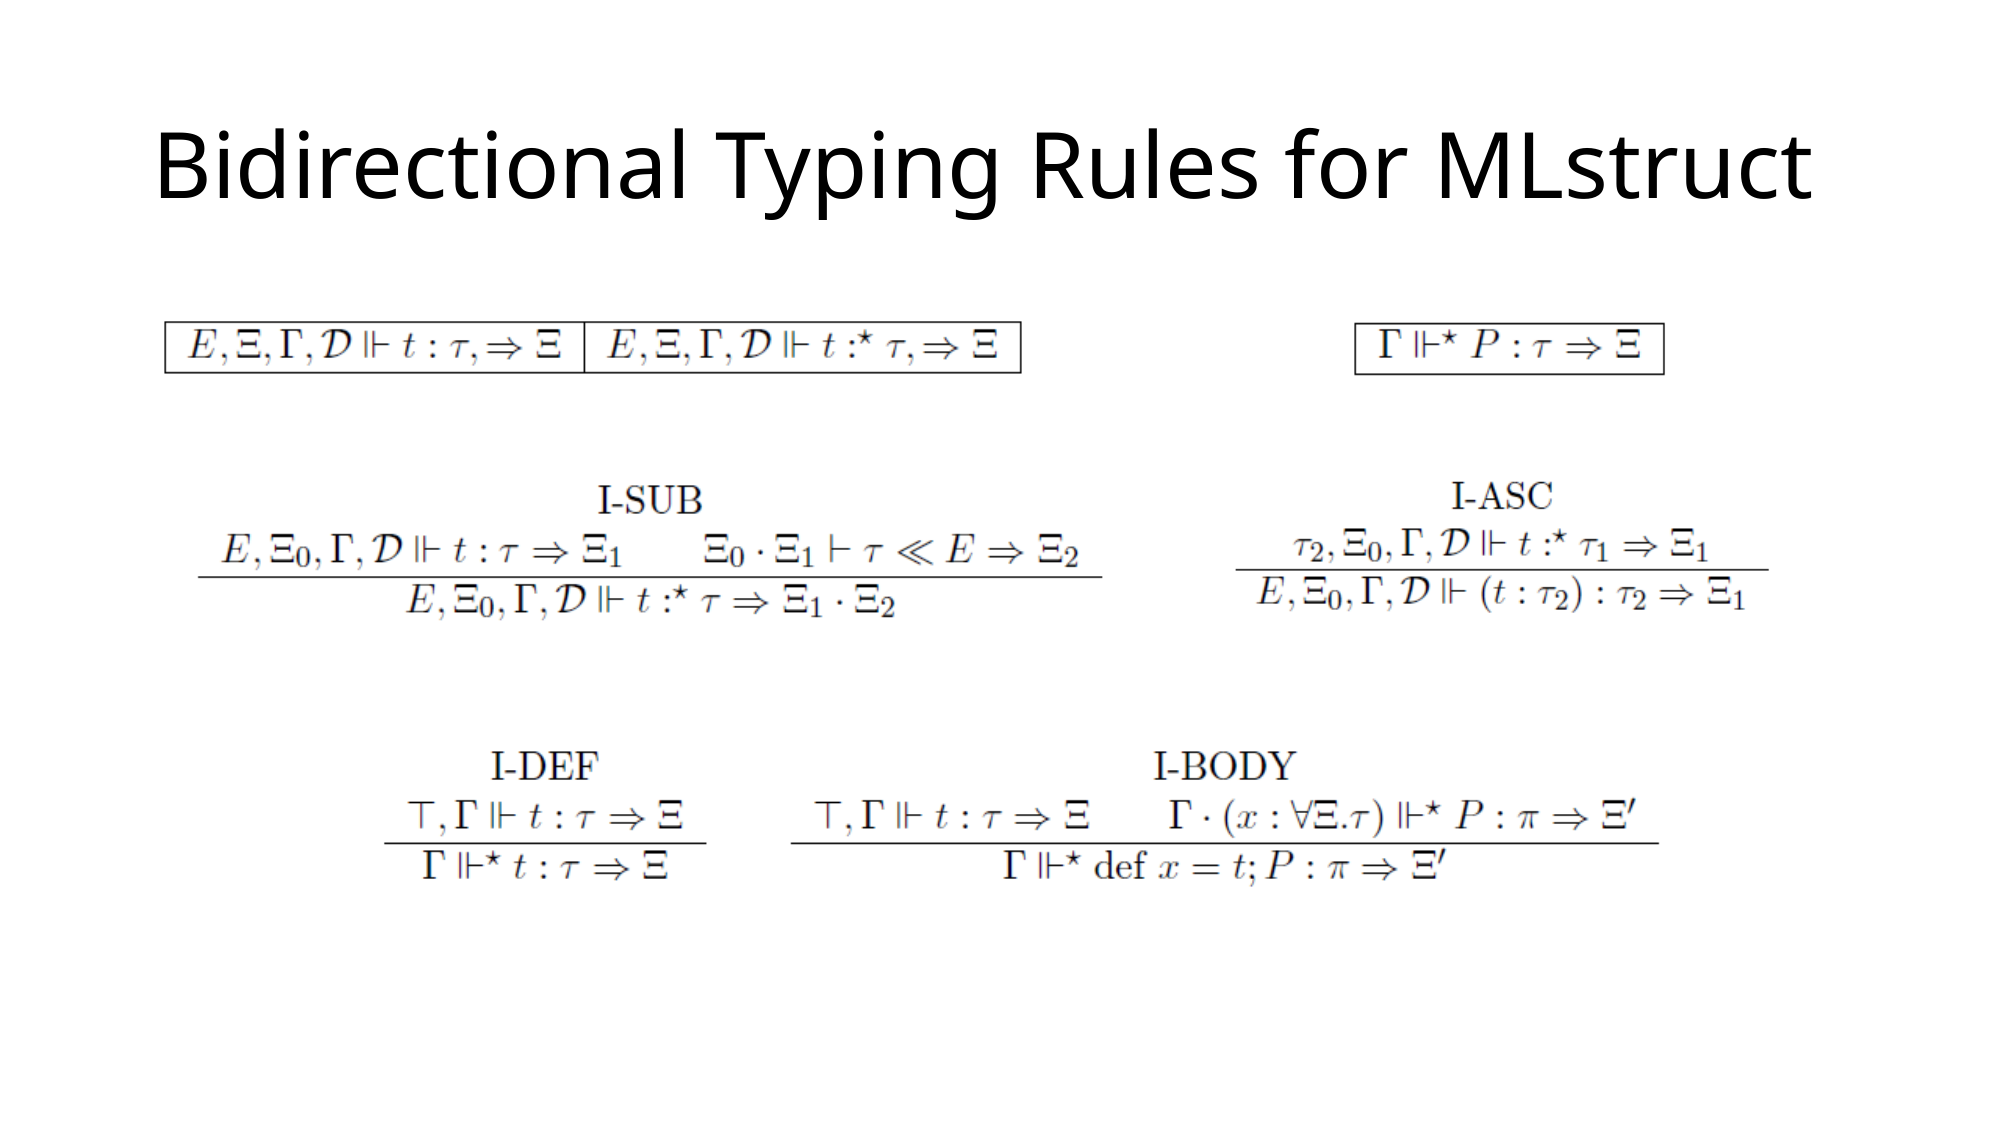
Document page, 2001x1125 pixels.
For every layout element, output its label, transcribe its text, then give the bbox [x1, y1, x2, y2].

picture [160, 320, 1025, 377]
picture [1350, 319, 1676, 388]
picture [1212, 425, 1796, 655]
picture [372, 703, 1678, 934]
title Bidirectional Typing Rules for MLstruct [137, 59, 1863, 278]
picture [178, 470, 1126, 655]
